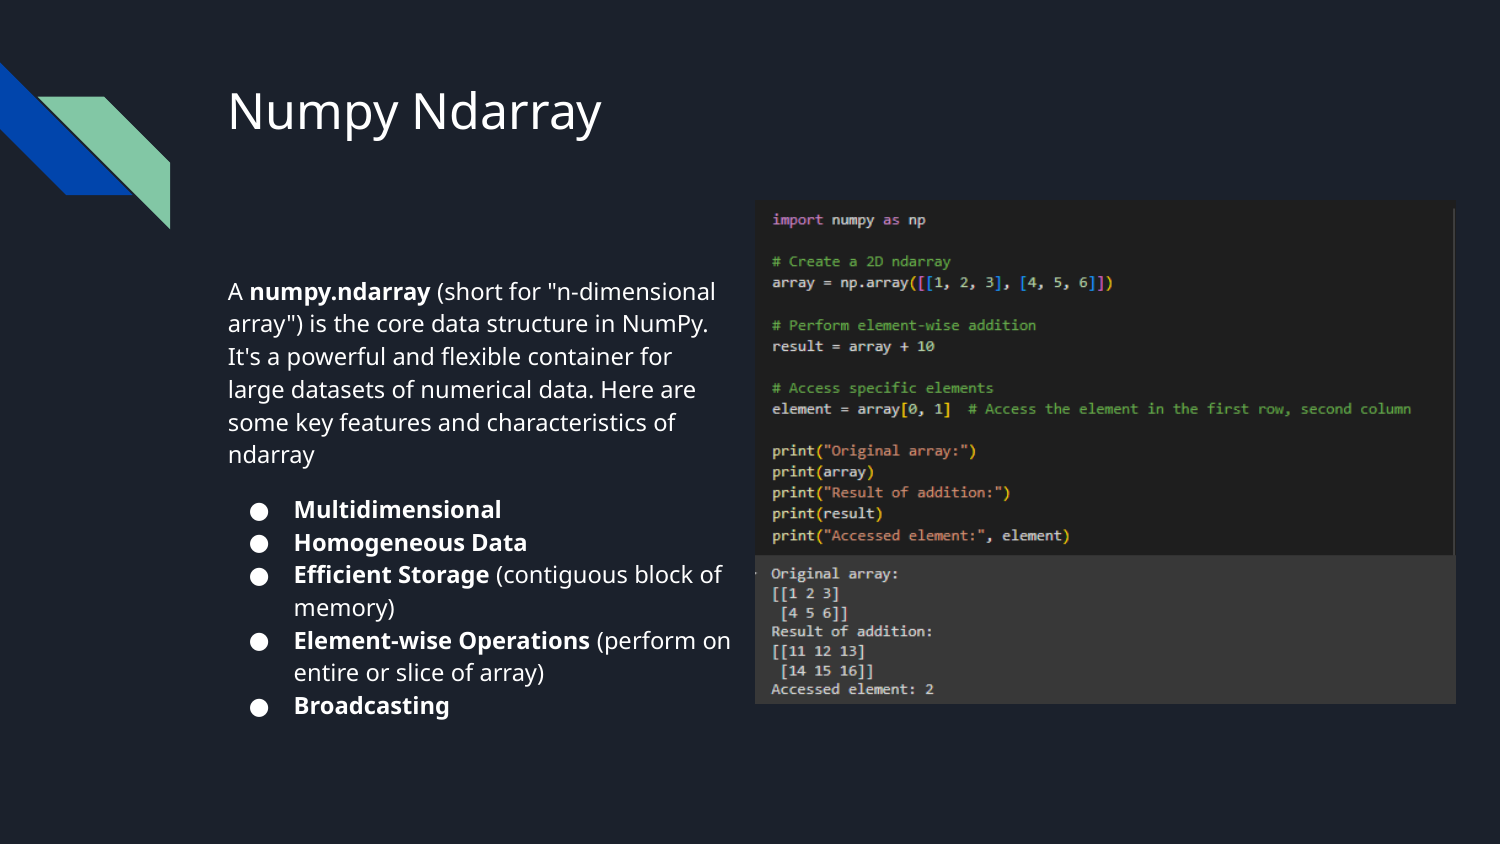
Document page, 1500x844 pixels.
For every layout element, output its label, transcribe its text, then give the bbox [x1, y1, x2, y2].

title Numpy Ndarray [212, 64, 1368, 215]
list A numpy.ndarray (short for "n-dimensional array") is the core data structure in NumPy. It's a powerful and flexible container for large datasets of numerical data. Here are some key features and characteristics of ndarray Multidimensional Homogeneous Data Efficient Storage (contiguous block of memory) Element-wise Operations (perform on entire or slice of array) Broadcasting [212, 257, 750, 735]
picture [755, 199, 1456, 704]
